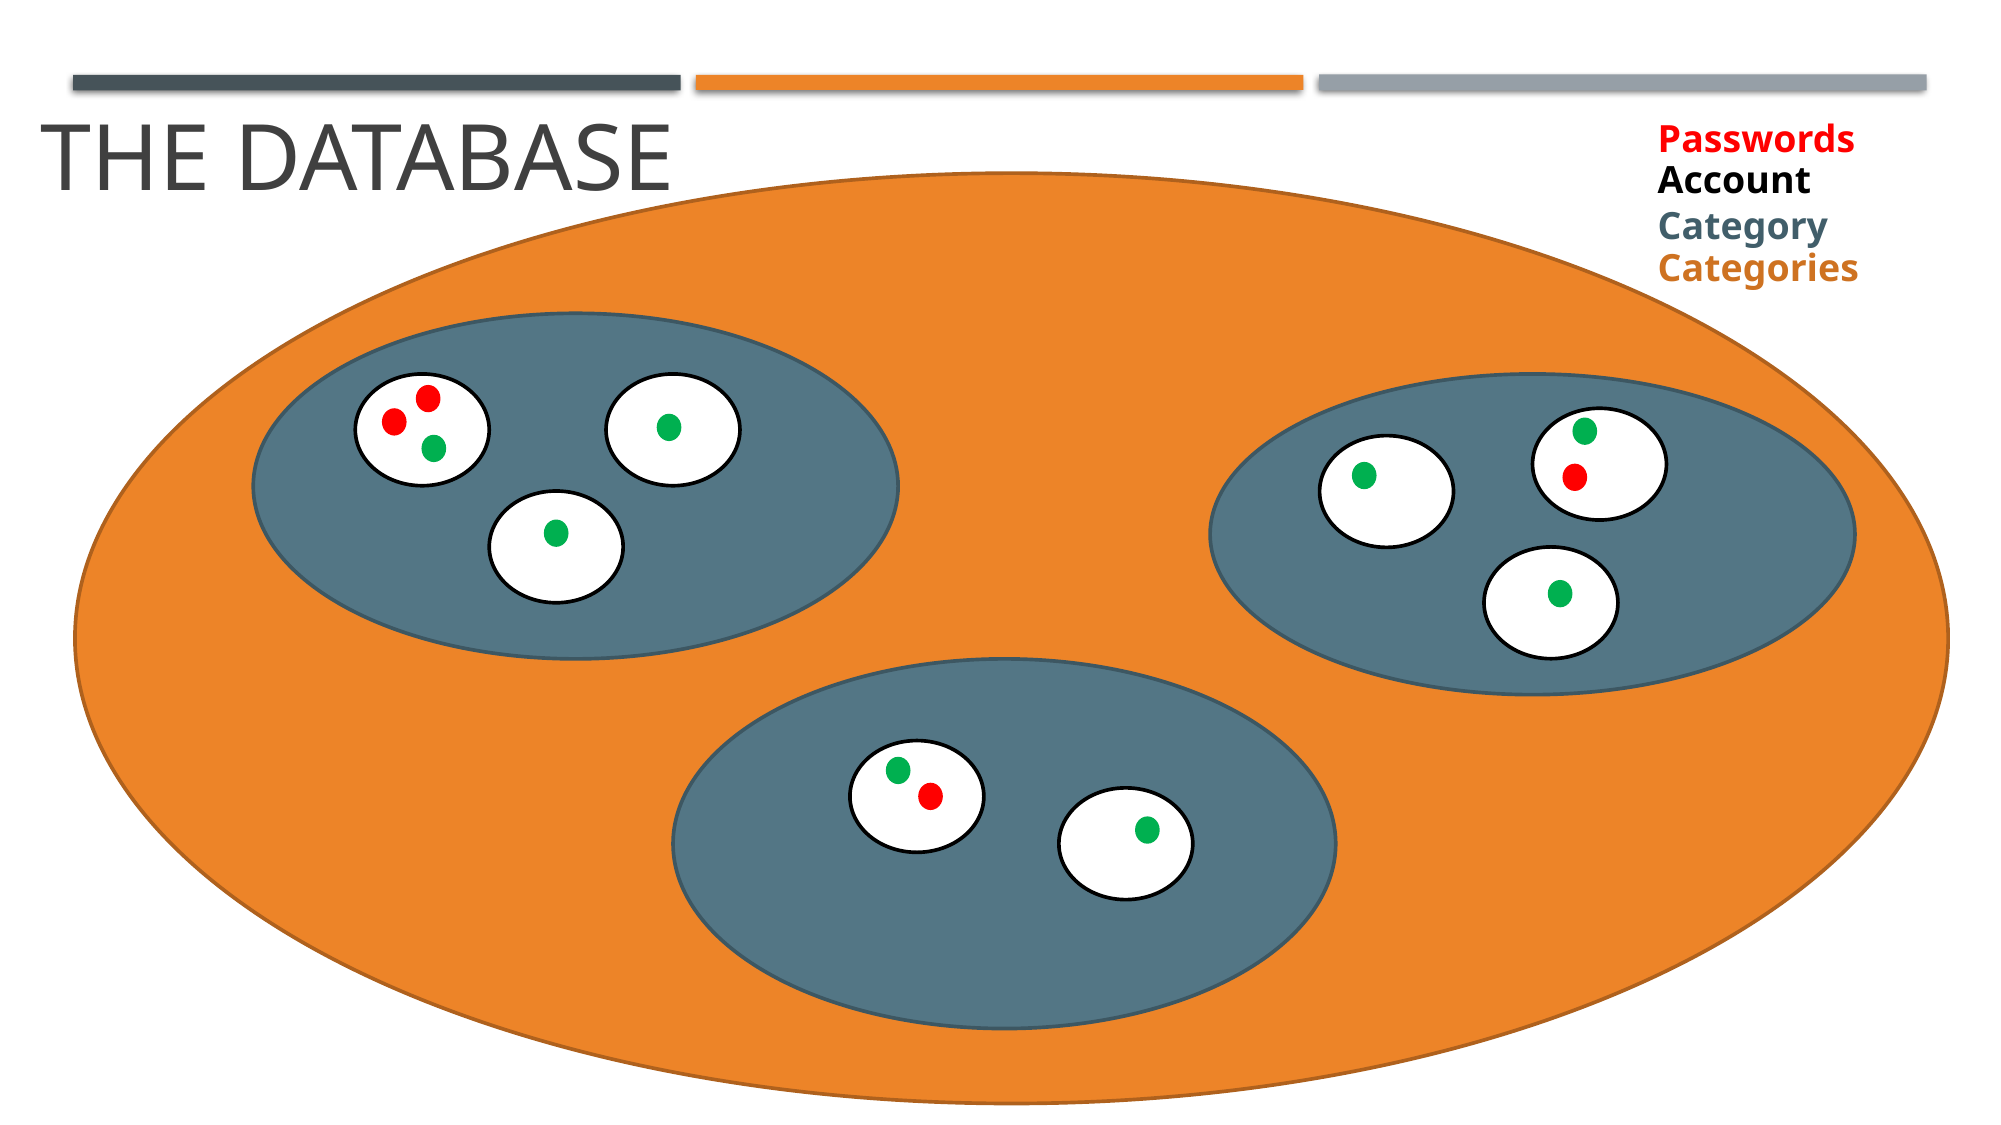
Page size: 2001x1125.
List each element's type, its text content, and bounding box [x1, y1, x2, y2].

text_box [604, 372, 742, 488]
text_box [916, 780, 945, 812]
text_box [848, 738, 986, 855]
text_box [884, 754, 913, 786]
text_box [487, 489, 625, 605]
text_box [1570, 415, 1599, 447]
text_box [671, 657, 1338, 1031]
text_box [654, 411, 684, 443]
text_box [1560, 461, 1589, 493]
text_box [251, 311, 900, 661]
text_box [1208, 372, 1857, 697]
text_box [1317, 433, 1456, 550]
text_box [380, 406, 409, 438]
text_box Category [1642, 209, 2000, 255]
text_box [1350, 460, 1379, 492]
text_box [1530, 406, 1669, 522]
text_box [1133, 814, 1162, 846]
text_box Account [1642, 168, 2000, 209]
text_box [73, 218, 1950, 1106]
text_box [413, 383, 443, 415]
text_box [353, 372, 492, 488]
text_box [419, 432, 448, 464]
text_box Passwords [1642, 107, 2000, 168]
text_box [542, 517, 571, 549]
text_box [1545, 578, 1575, 610]
text_box [1057, 786, 1195, 902]
title The Database [25, 100, 1836, 218]
text_box [1482, 545, 1620, 661]
text_box Categories [1642, 255, 2000, 297]
